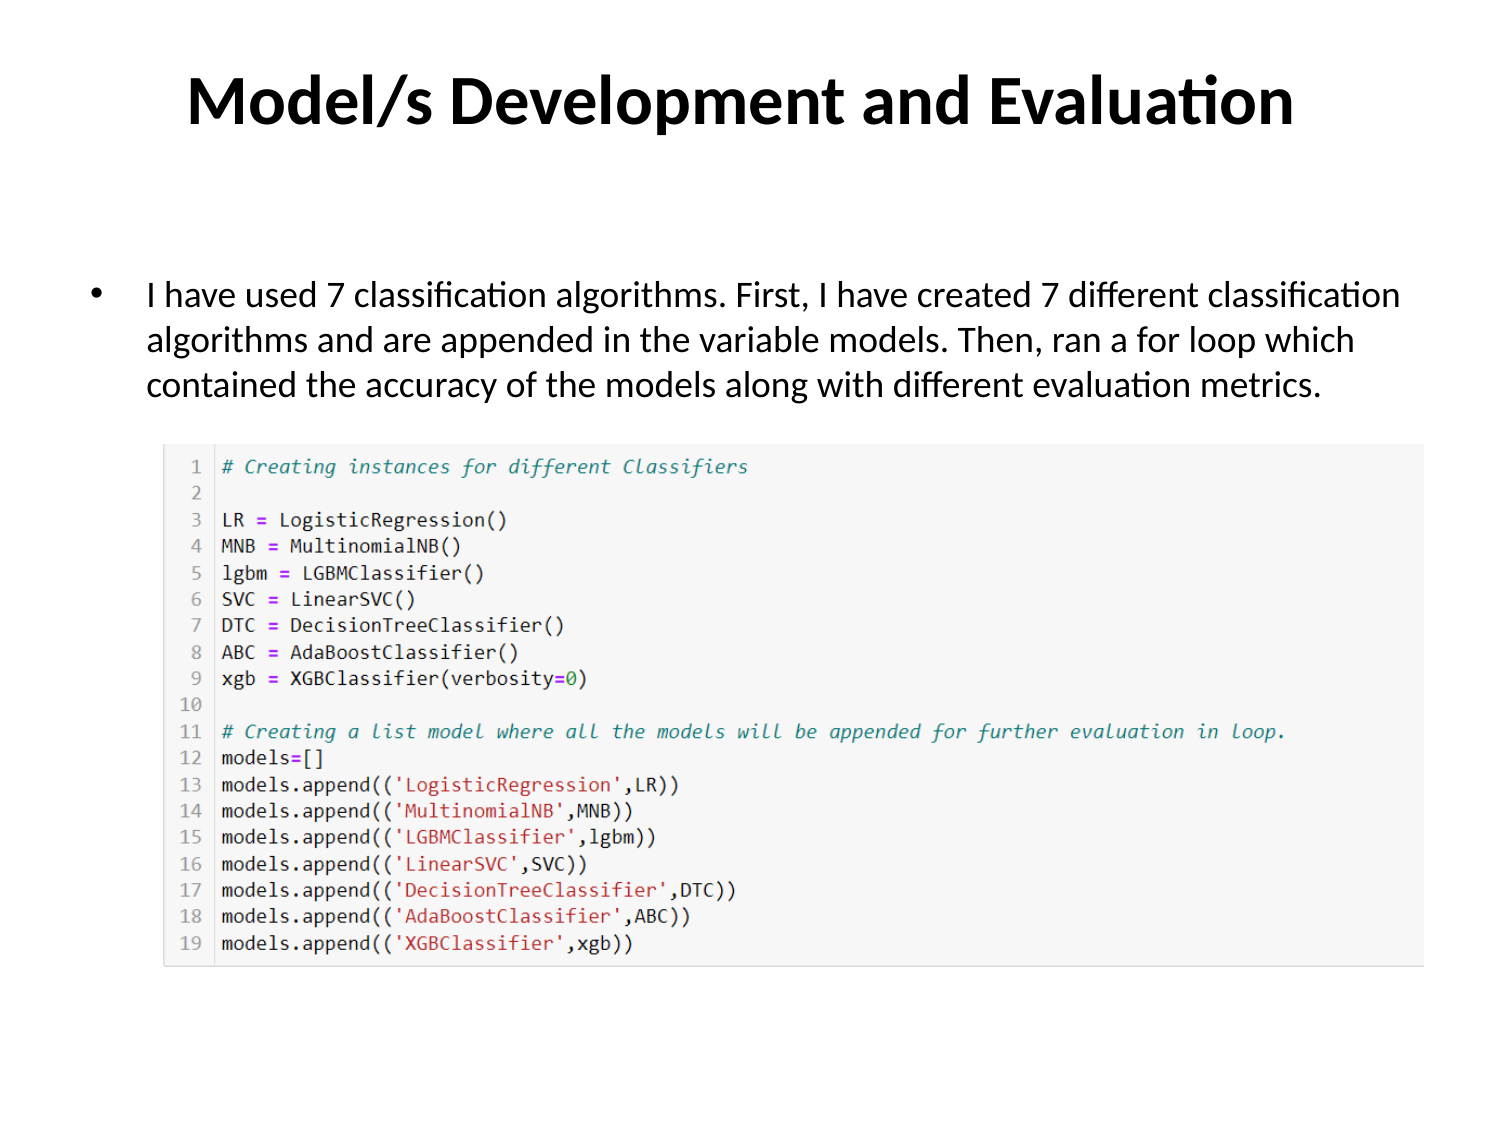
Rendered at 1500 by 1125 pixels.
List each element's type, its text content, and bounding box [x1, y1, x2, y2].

picture [159, 444, 1424, 977]
list I have used 7 classification algorithms. First, I have created 7 different classification algorithms and are appended in the variable models. Then, ran a for loop which contained the accuracy of the models along with different evaluation metrics. [75, 262, 1425, 1005]
title Model/s Development and Evaluation [75, 45, 1425, 233]
